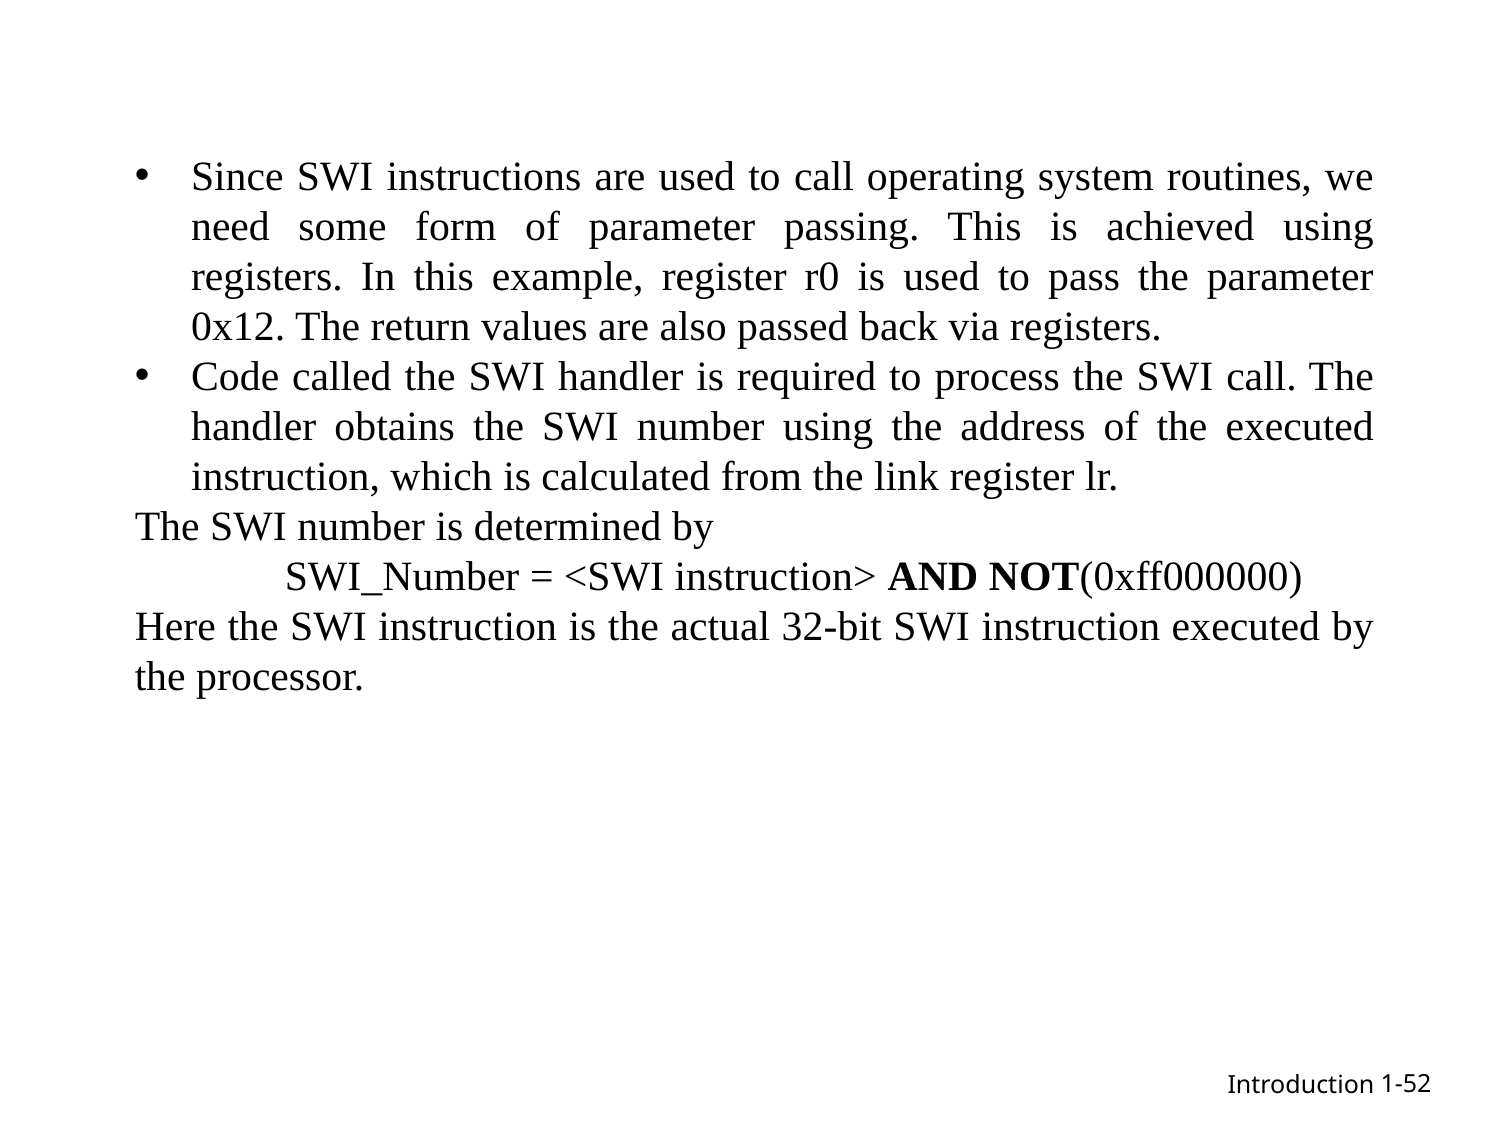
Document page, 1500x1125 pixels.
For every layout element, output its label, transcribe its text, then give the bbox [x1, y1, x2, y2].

footer Introduction [914, 1060, 1391, 1109]
text_box Since SWI instructions are used to call operating system routines, we need some form of parameter passing. This is achieved using registers. In this example, register r0 is used to pass the parameter 0x12. The return values are also passed back via registers. Code called the SWI handler is required to process the SWI call. The handler obtains the SWI number using the address of the executed instruction, which is calculated from the link register lr. The SWI number is determined by SWI_Number = <SWI instruction> AND NOT(0xff000000) Here the SWI instruction is the actual 32-bit SWI instruction executed by the processor. [120, 141, 1390, 707]
slide_number 1-52 [1365, 1059, 1477, 1106]
